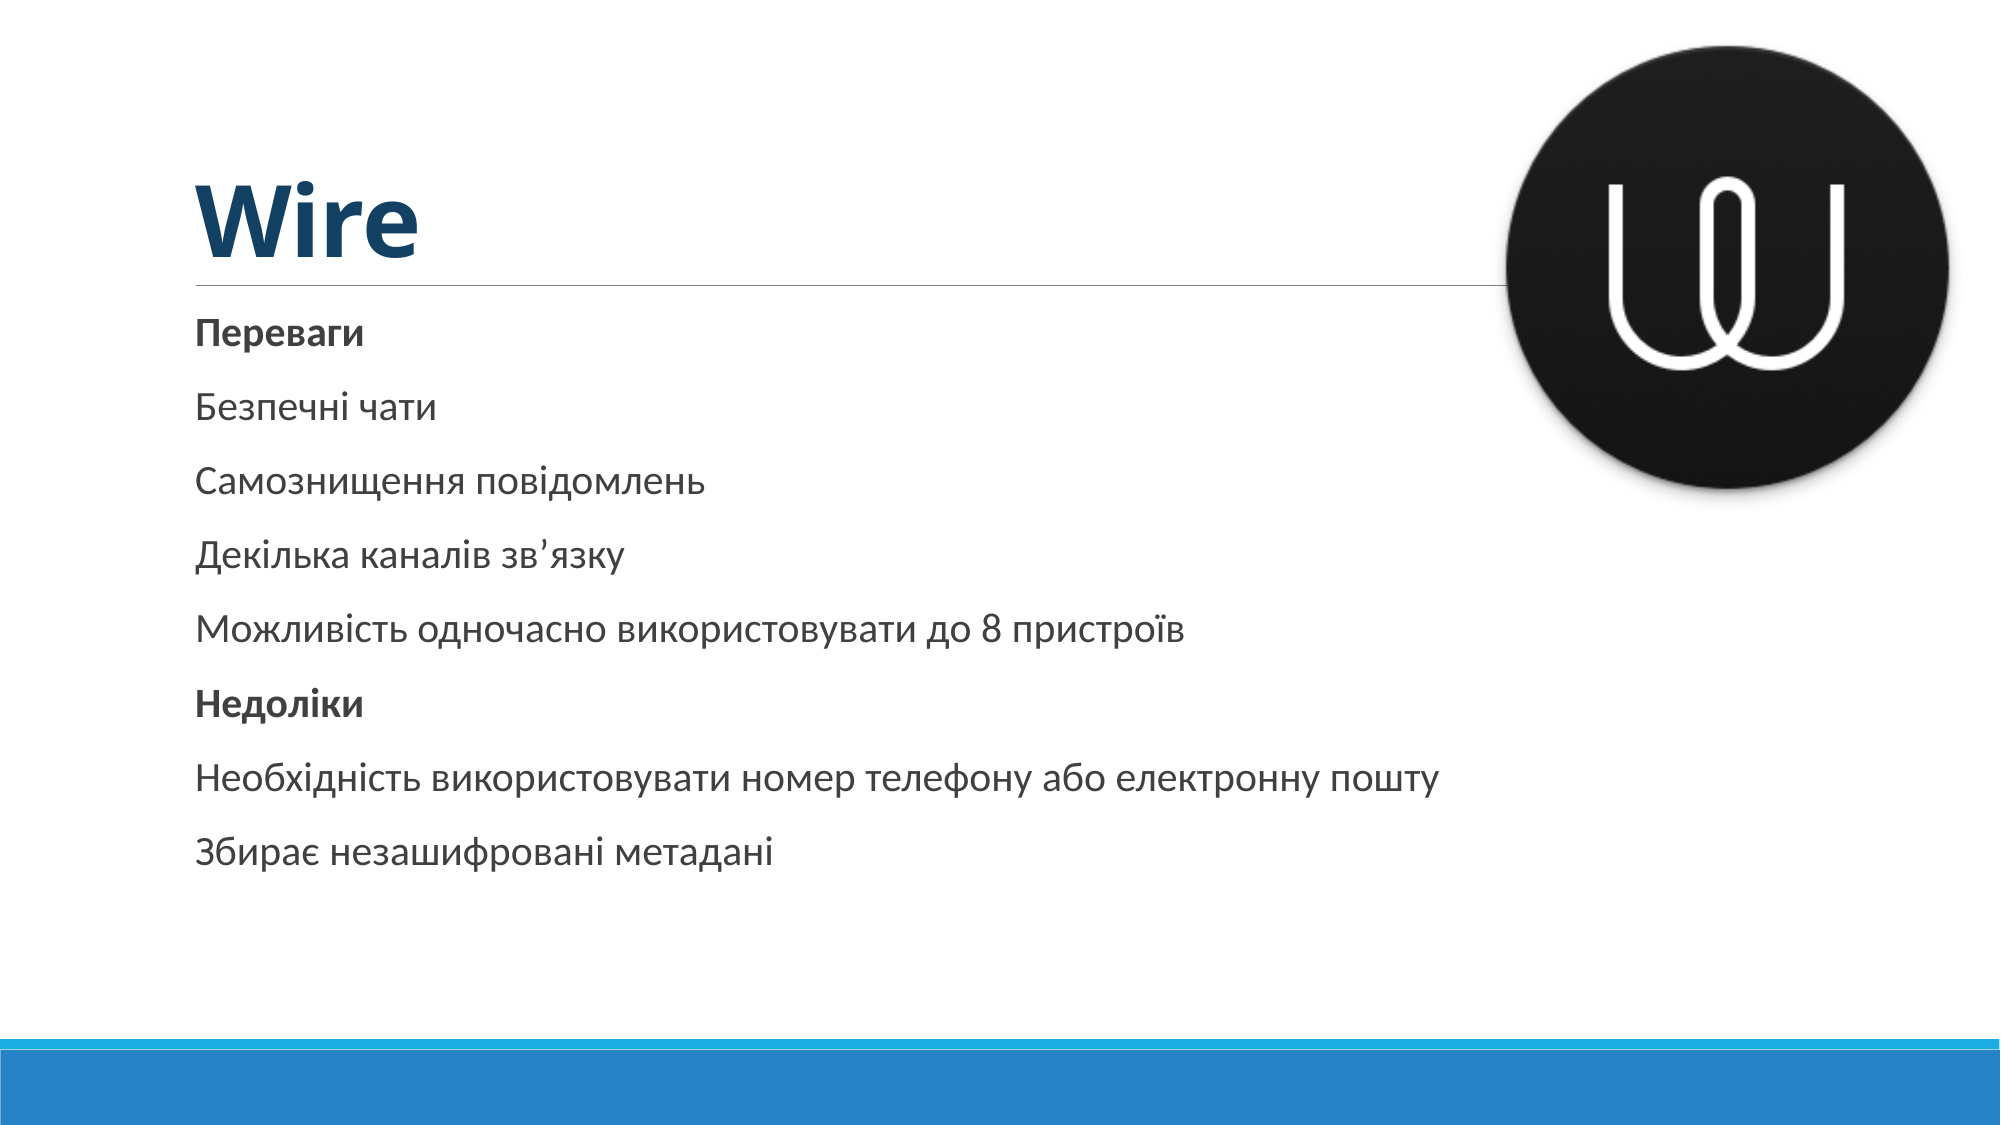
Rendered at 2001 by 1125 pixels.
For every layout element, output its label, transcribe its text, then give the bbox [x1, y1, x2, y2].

list Переваги Безпечні чати Самознищення повідомлень Декілька каналів зв’язку Можливість одночасно використовувати до 8 пристроїв Недоліки Необхідність використовувати номер телефону або електронну пошту Збирає незашифровані метадані [180, 302, 1830, 963]
picture [1475, 14, 1982, 521]
title Wire [180, 47, 1472, 285]
